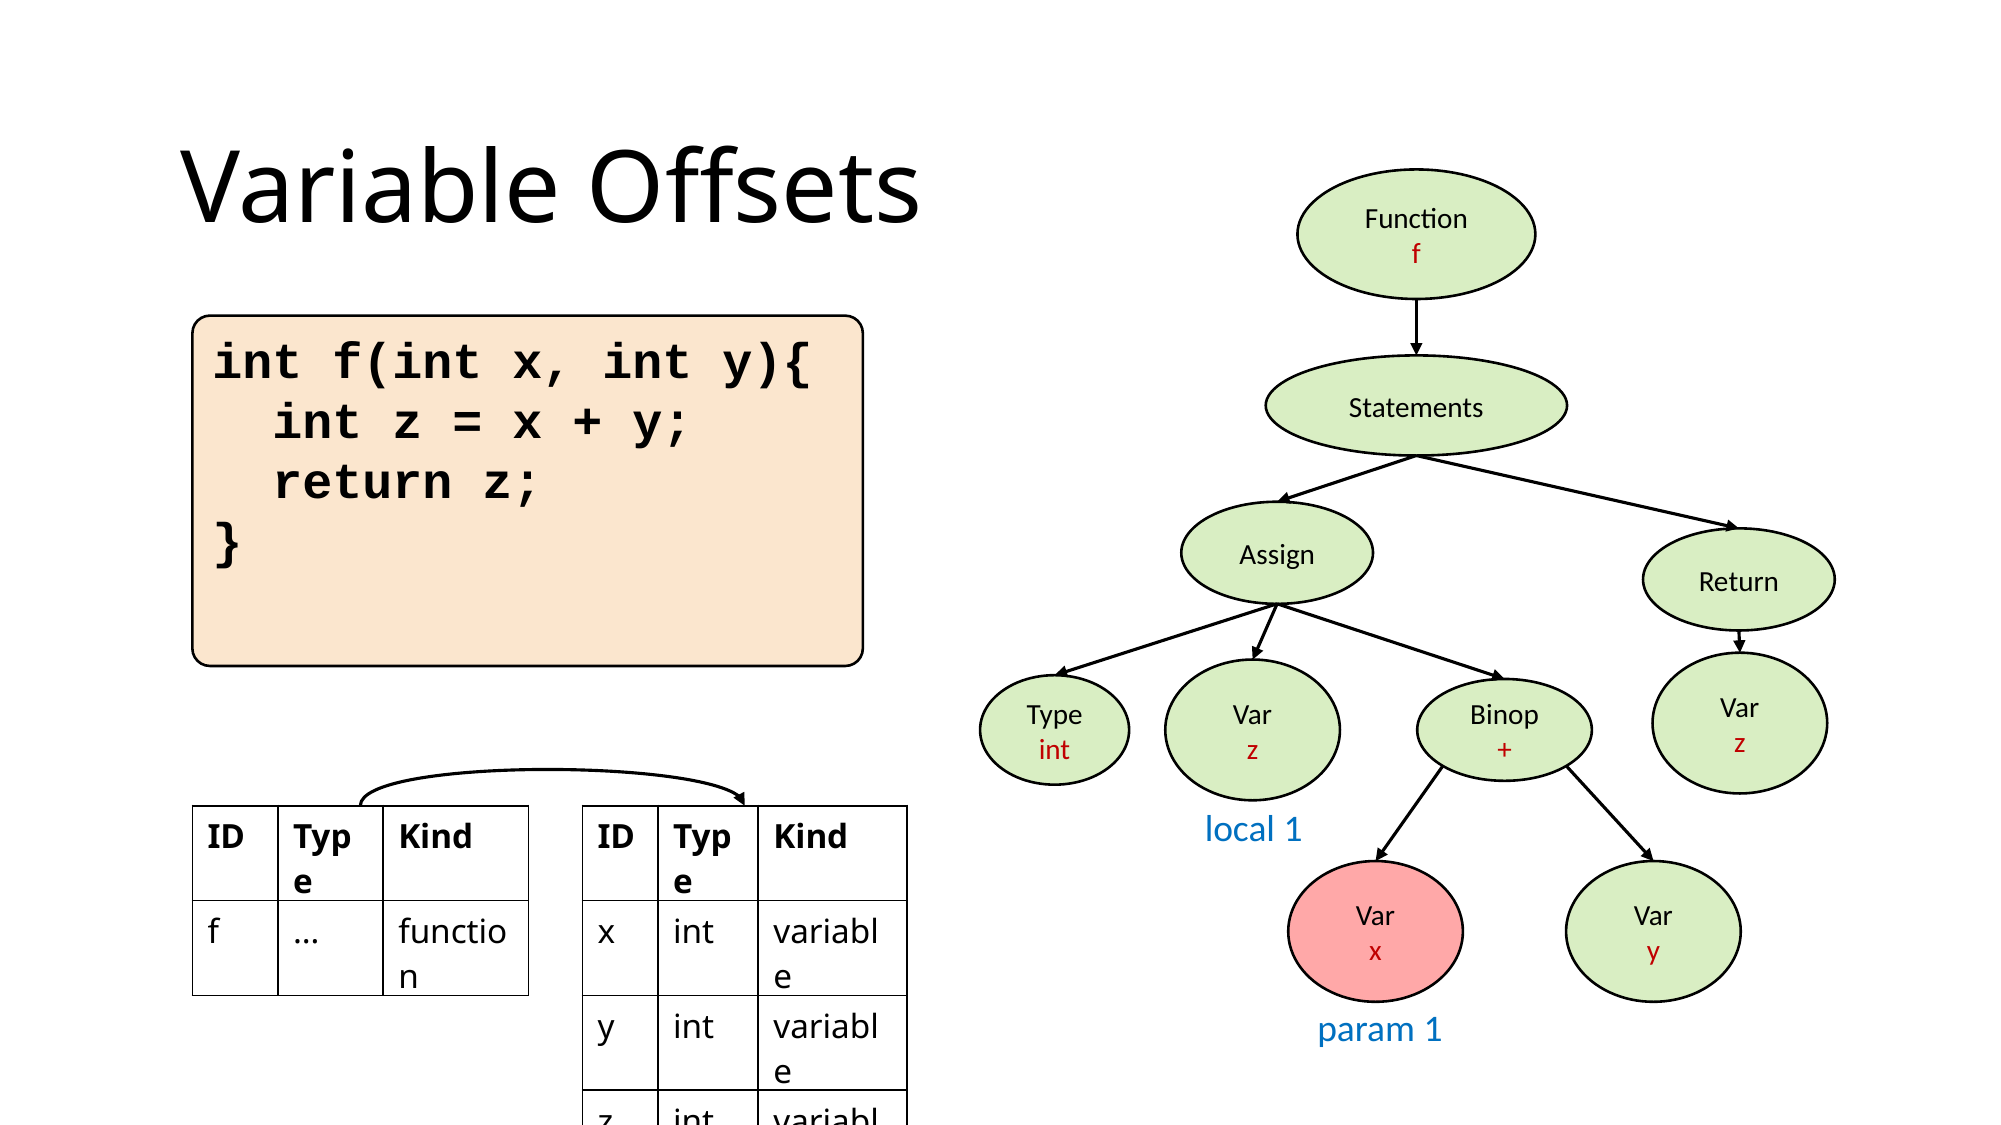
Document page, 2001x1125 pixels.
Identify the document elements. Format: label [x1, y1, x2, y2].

table_cell [659, 901, 757, 995]
table_header [279, 807, 382, 900]
table_cell [759, 996, 906, 1089]
text_box [191, 314, 865, 999]
table_cell [759, 901, 906, 995]
table_cell [583, 1091, 657, 1125]
text_box [165, 114, 1837, 1057]
table_cell [193, 901, 277, 995]
table_cell [659, 1091, 757, 1125]
table_header [384, 807, 528, 900]
table_cell [659, 996, 757, 1089]
table_cell [384, 901, 528, 995]
table_cell [583, 901, 657, 995]
table_cell [279, 901, 382, 995]
table_cell [759, 1091, 906, 1125]
table_cell [583, 996, 657, 1089]
table_header [659, 807, 757, 900]
table_header [759, 807, 906, 900]
table_header [193, 807, 277, 900]
table_header [583, 807, 657, 900]
